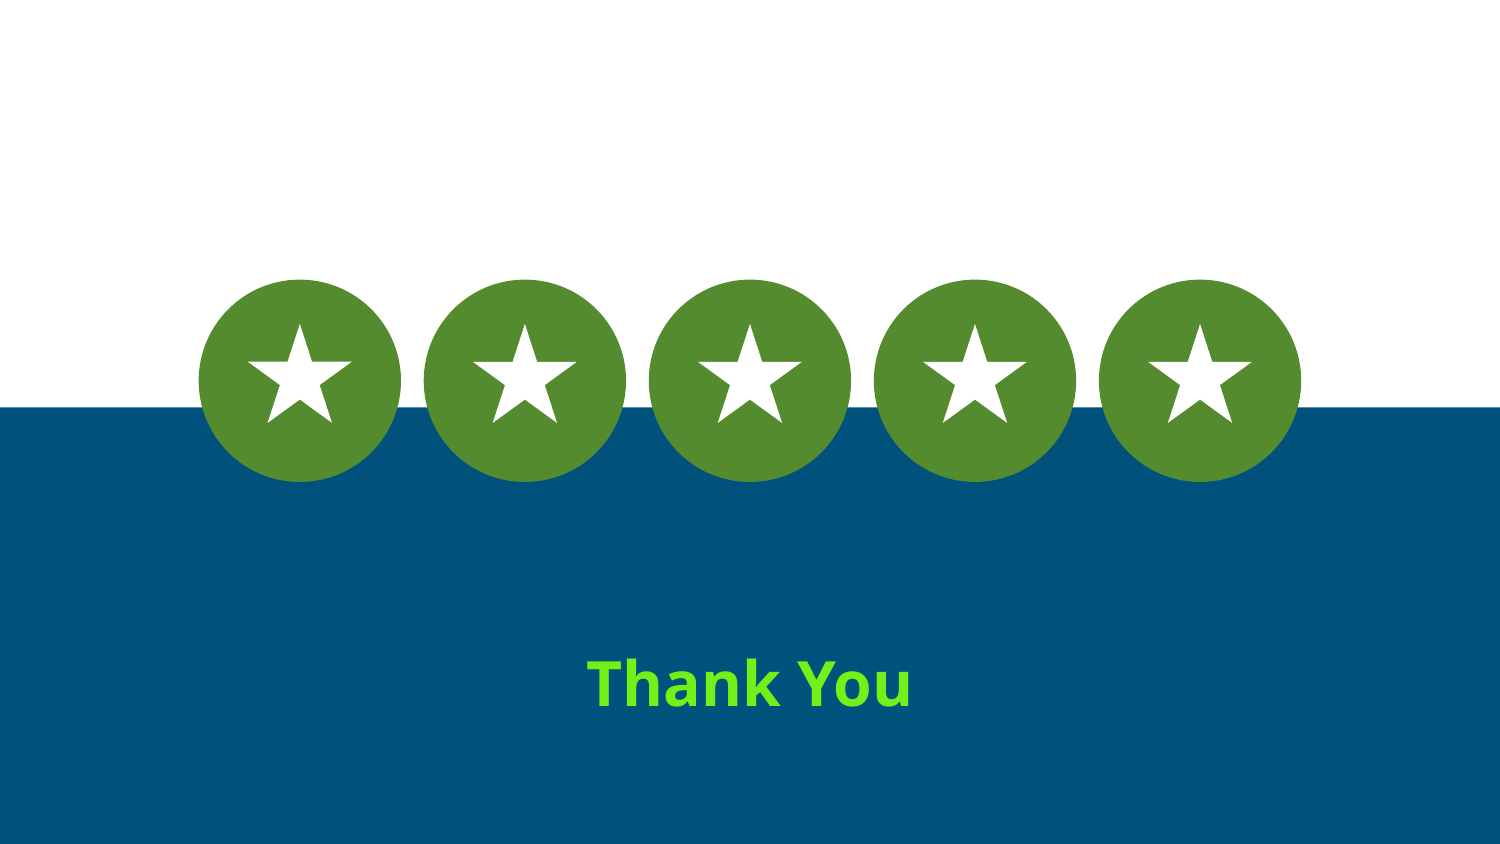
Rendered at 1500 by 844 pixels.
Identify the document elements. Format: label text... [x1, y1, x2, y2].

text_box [198, 279, 402, 483]
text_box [648, 279, 852, 483]
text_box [873, 279, 1077, 483]
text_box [1098, 279, 1302, 483]
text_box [423, 279, 627, 483]
text_box [0, 0, 1500, 408]
list Thank You [51, 524, 1449, 789]
